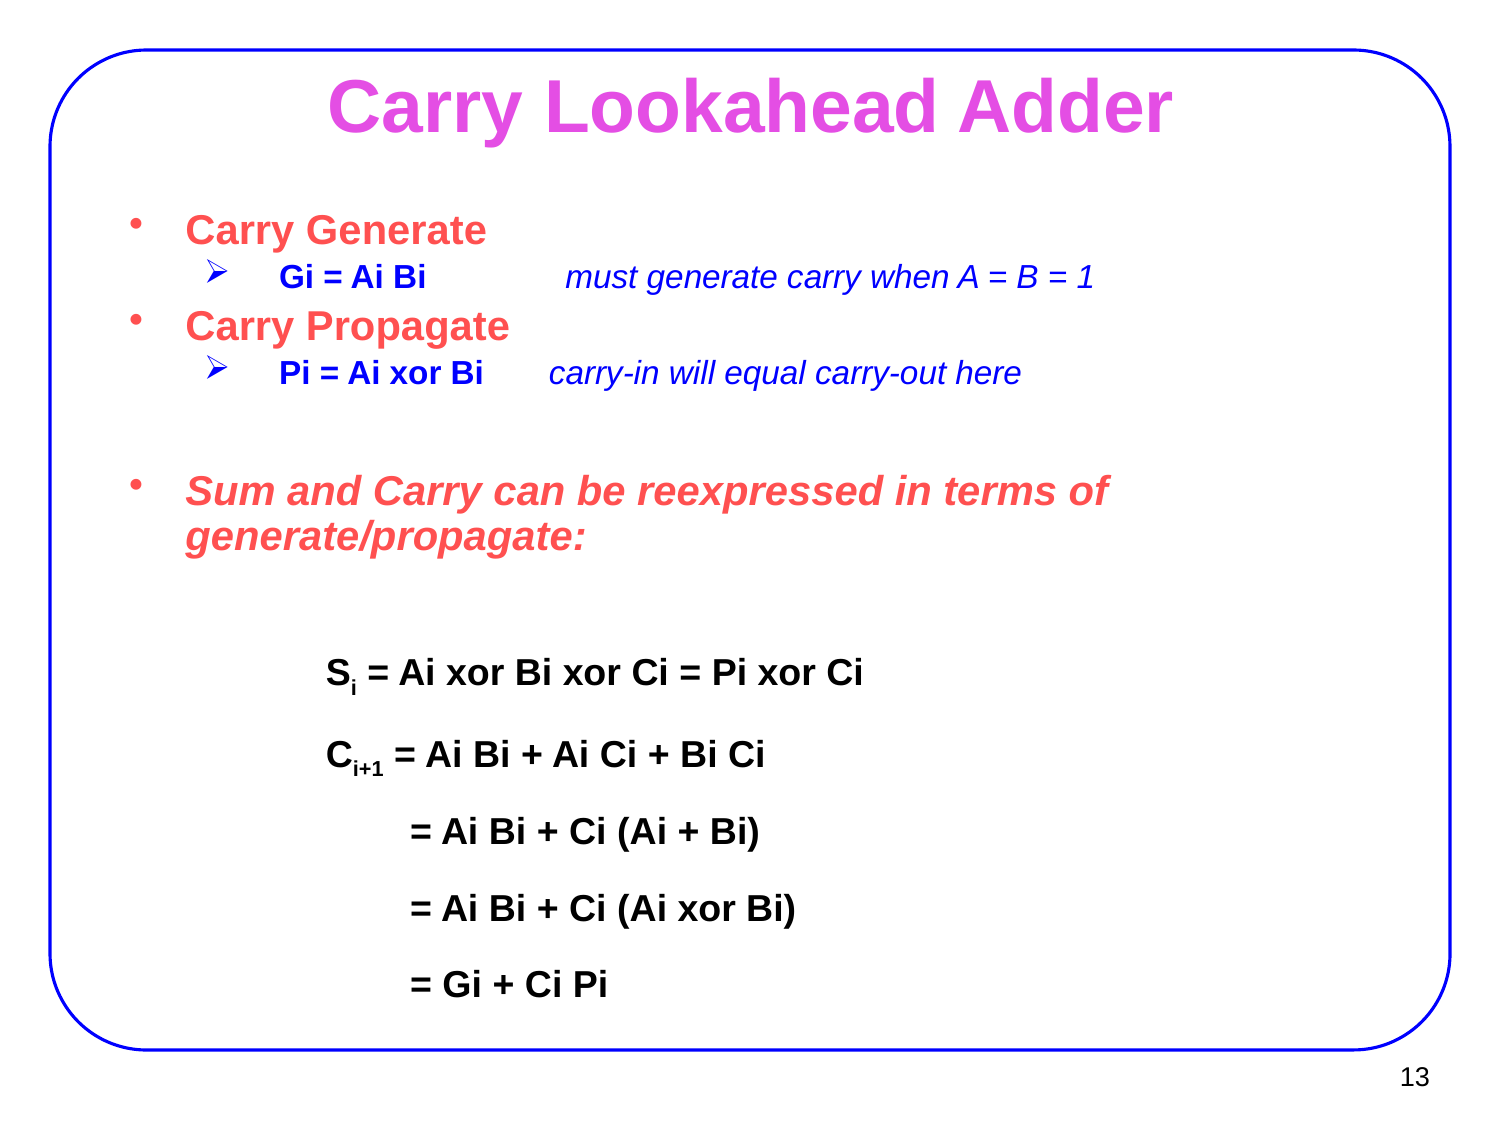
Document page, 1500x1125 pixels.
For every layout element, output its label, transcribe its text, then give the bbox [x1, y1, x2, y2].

list Carry Generate Gi = Ai Bi must generate carry when A = B = 1 Carry Propagate Pi = Ai xor Bi carry-in will equal carry-out here Sum and Carry can be reexpressed in terms of generate/propagate: [112, 200, 1388, 575]
slide_number 13 [1351, 1047, 1444, 1104]
text_box Si = Ai xor Bi xor Ci = Pi xor Ci Ci+1 = Ai Bi + Ai Ci + Bi Ci = Ai Bi + Ci (Ai + Bi) = Ai Bi + Ci (Ai xor Bi) = Gi + Ci Pi [315, 646, 876, 1010]
title Carry Lookahead Adder [113, 66, 1389, 140]
